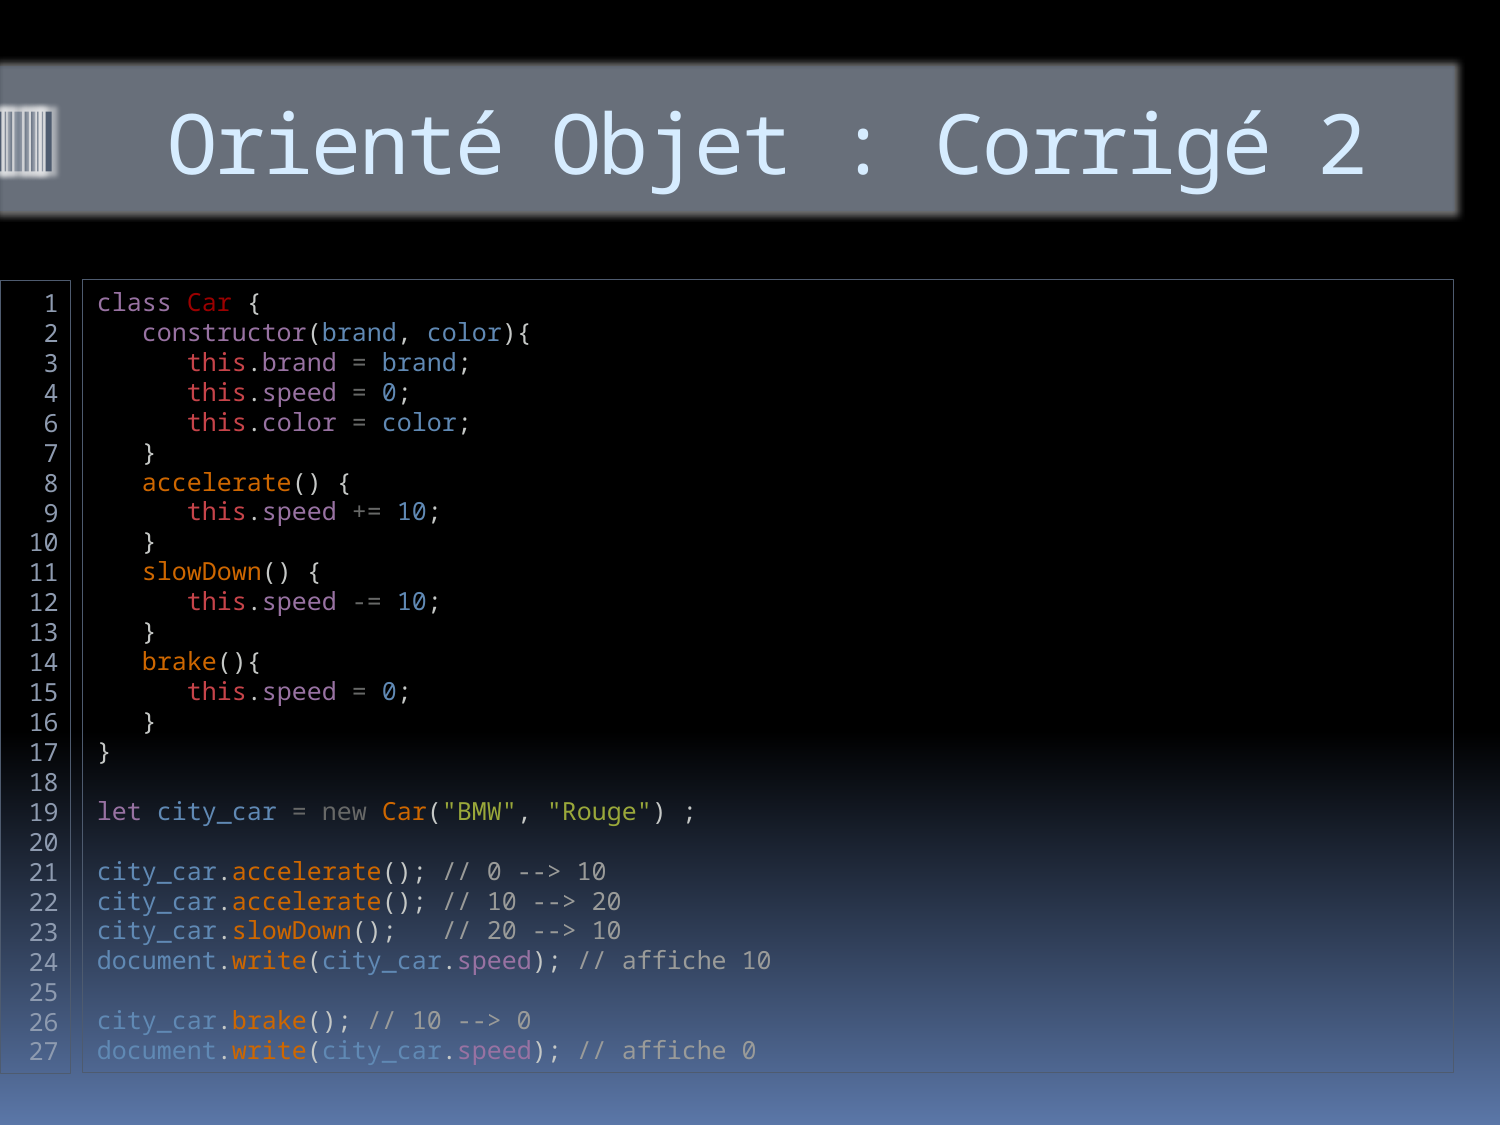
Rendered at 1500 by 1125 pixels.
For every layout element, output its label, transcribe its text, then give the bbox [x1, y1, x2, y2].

title Orienté Objet : Corrigé 2 [82, 83, 1454, 234]
text_box 1 2 3 4 6 7 8 9 10 11 12 13 14 15 16 17 18 19 20 21 22 23 24 25 26 27 [0, 280, 71, 1074]
text_box class Car { constructor(brand, color){ this.brand = brand; this.speed = 0; this.color = color; } accelerate() { this.speed += 10; } slowDown() { this.speed -= 10; } brake(){ this.speed = 0; } } let city_car = new Car("BMW", "Rouge") ; city_car.accelerate(); // 0 --> 10 city_car.accelerate(); // 10 --> 20 city_car.slowDown(); // 20 --> 10 document.write(city_car.speed); // affiche 10 city_car.brake(); // 10 --> 0 document.write(city_car.speed); // affiche 0 [82, 278, 1454, 1073]
